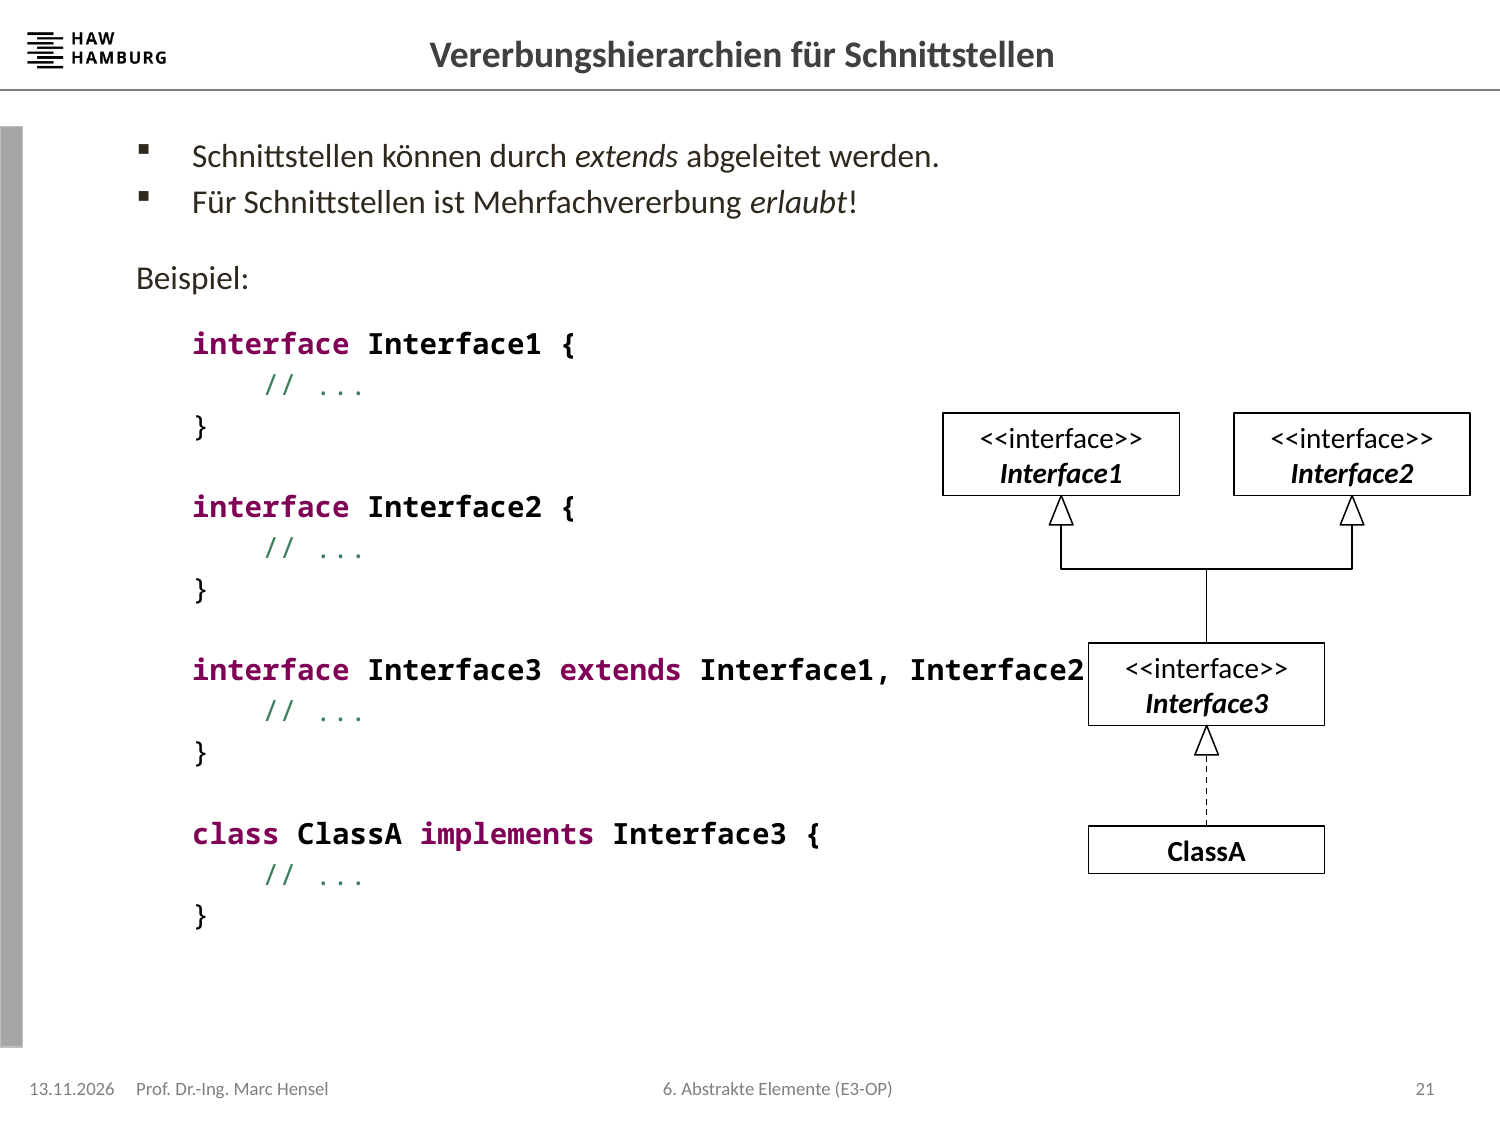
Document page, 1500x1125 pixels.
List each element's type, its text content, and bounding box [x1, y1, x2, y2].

title Vererbungshierarchien für Schnittstellen [185, 22, 1315, 83]
text_box <<interface>> Interface1 [943, 412, 1180, 496]
slide_number 21 [1338, 1076, 1435, 1100]
picture [15, 20, 177, 80]
text_box [1212, 738, 1219, 755]
text_box [1358, 510, 1364, 525]
text_box <<interface>> Interface3 [1088, 649, 1325, 726]
text_box ClassA [1088, 826, 1325, 874]
text_box <<interface>> Interface2 [1233, 412, 1471, 496]
text_box [1194, 737, 1202, 755]
footer Prof. Dr.-Ing. Marc Hensel [135, 1076, 362, 1100]
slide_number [22, 1076, 135, 1100]
text_box [1049, 513, 1054, 525]
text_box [1205, 496, 1354, 643]
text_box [1060, 496, 1203, 643]
list Schnittstellen können durch extends abgeleitet werden. Für Schnittstellen ist Mehrfachvererbung erlaubt! Beispiel: interface Interface1 { // ... } interface Interface2 { // ... } interface Interface3 extends Interface1, Interface2 { // ... } class ClassA implements Interface3 { // ... } [135, 126, 1436, 1048]
